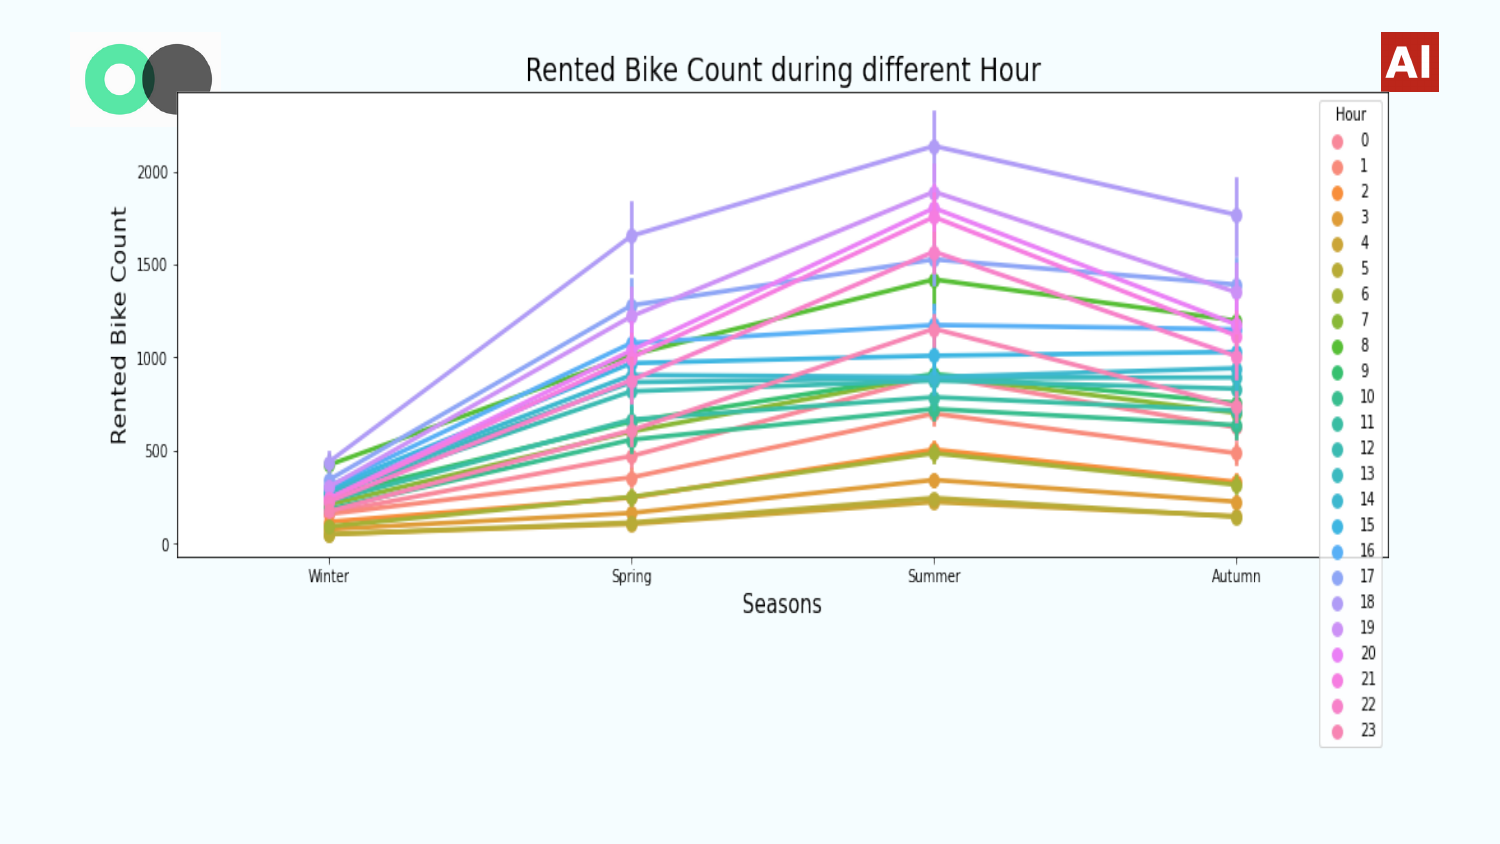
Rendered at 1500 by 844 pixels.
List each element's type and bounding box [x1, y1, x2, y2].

picture [1381, 32, 1439, 92]
picture [70, 32, 221, 127]
list [102, 44, 1398, 759]
